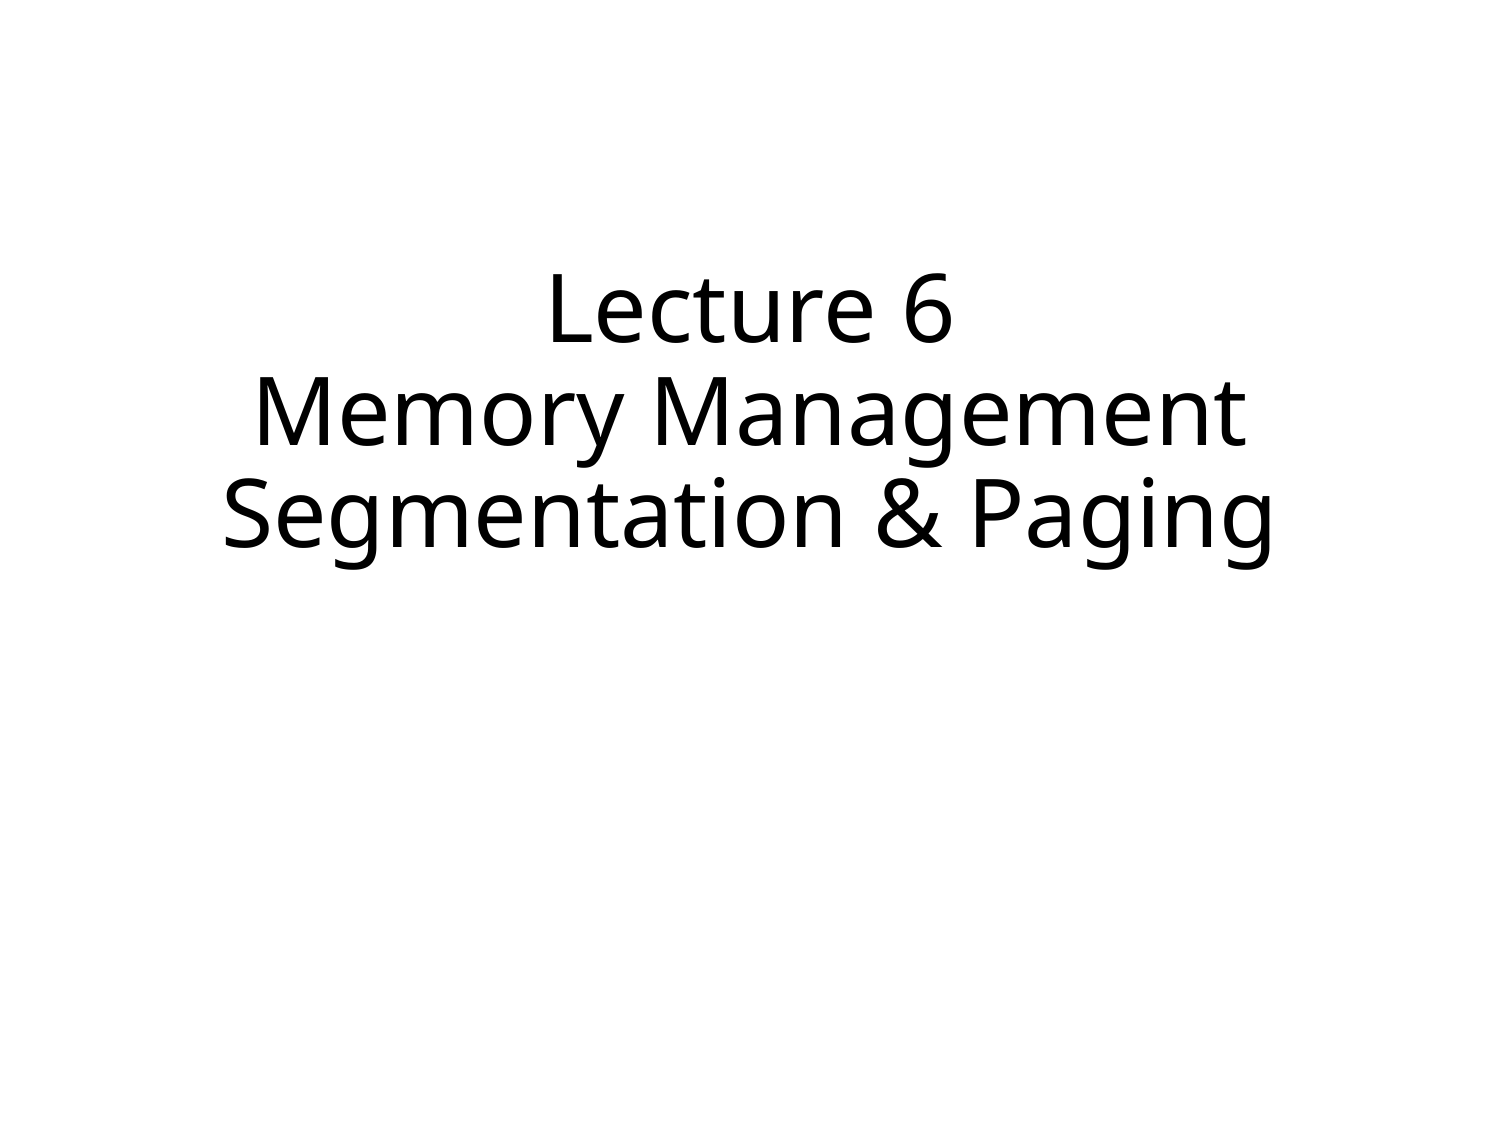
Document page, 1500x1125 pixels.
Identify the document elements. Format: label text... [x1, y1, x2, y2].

title Lecture 6 Memory Management Segmentation & Paging [187, 184, 1313, 576]
